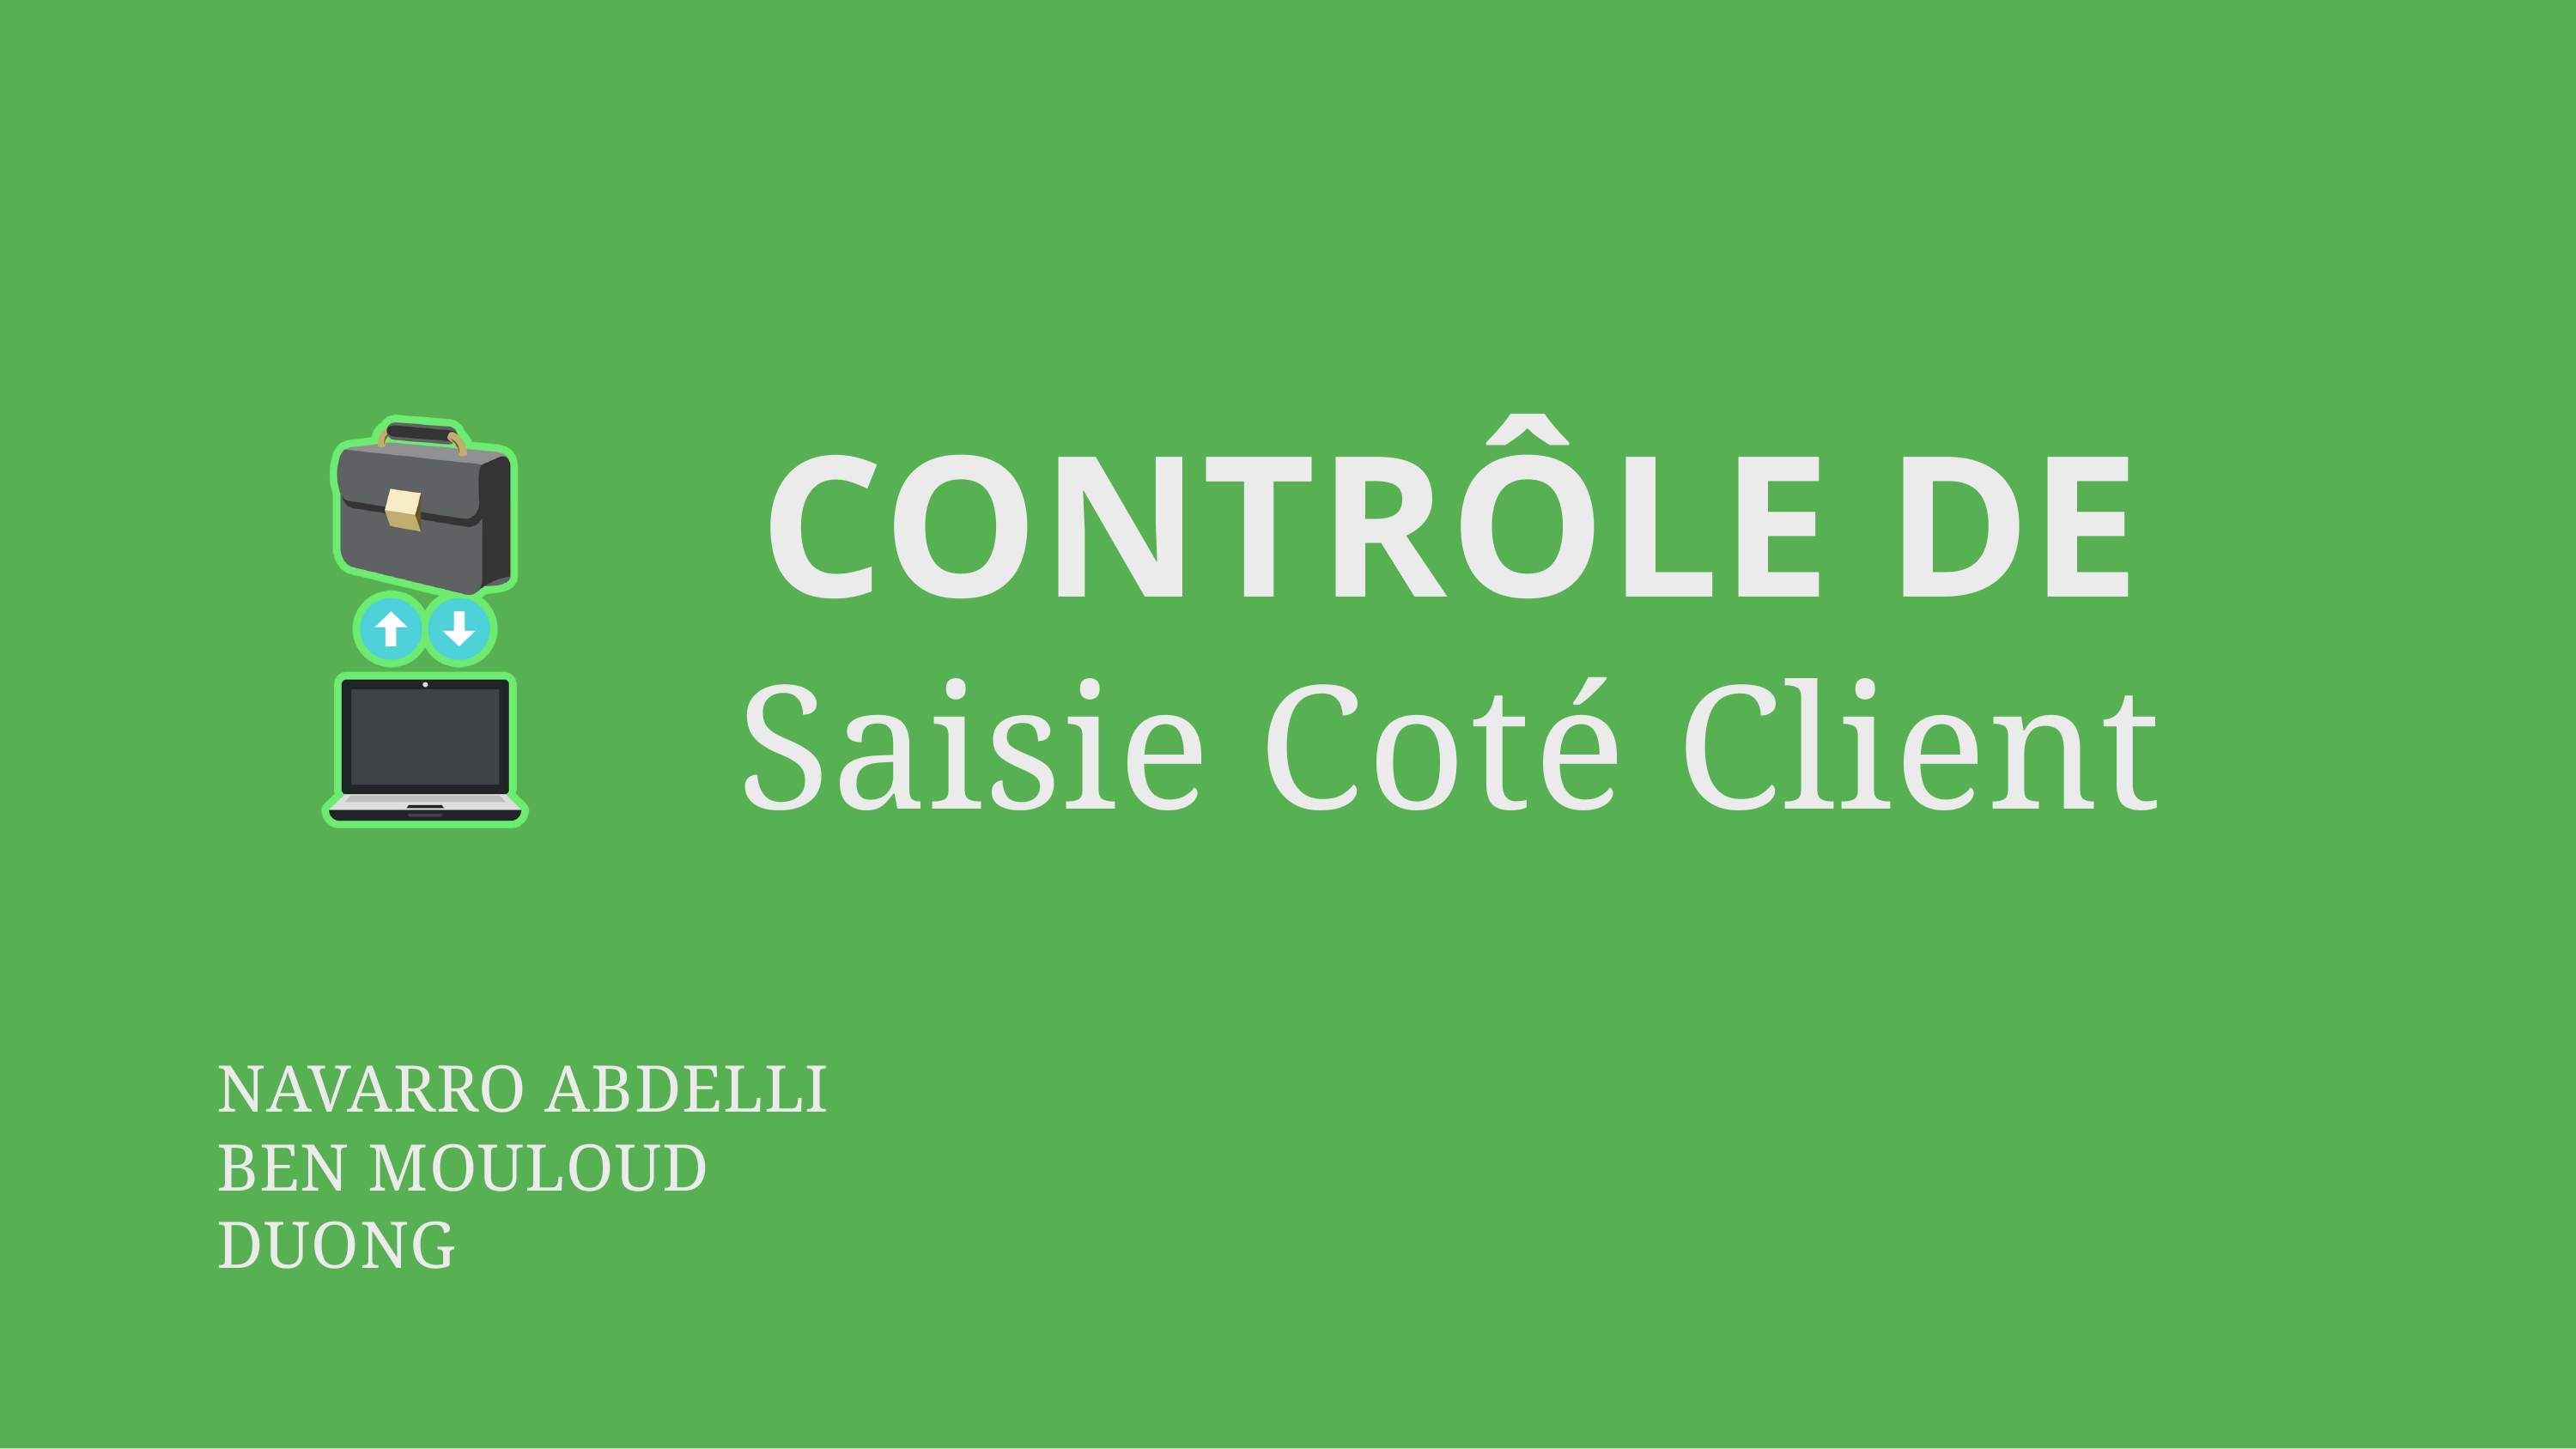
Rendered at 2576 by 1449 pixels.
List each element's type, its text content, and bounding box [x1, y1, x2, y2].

text_box NAVARRO ABDELLI BEN MOULOUD DUONG [214, 1046, 833, 1282]
picture [214, 412, 636, 835]
text_box CONTRÔLE DE Saisie Coté Client [676, 399, 2222, 844]
